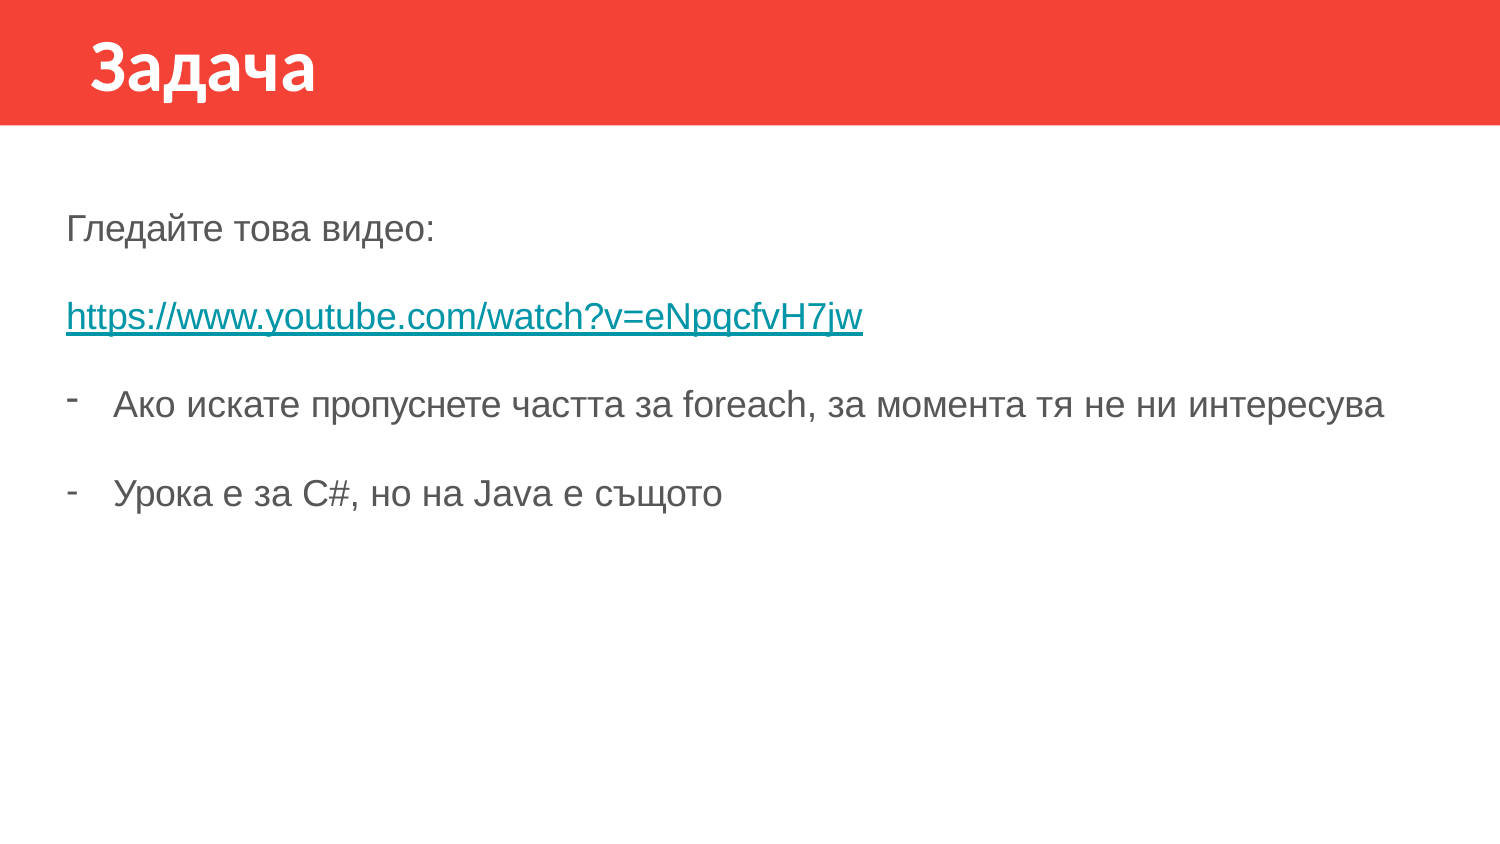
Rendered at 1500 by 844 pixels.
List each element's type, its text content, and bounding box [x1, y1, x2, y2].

text_box [0, 0, 1500, 126]
text_box Гледайте това видео: https://www.youtube.com/watch?v=eNpqcfvH7jw Ако искате пропуснете частта за foreach, за момента тя не ни интересува Урока е за C#, но на Java е същото [63, 202, 1397, 514]
title Задача [87, 13, 320, 157]
